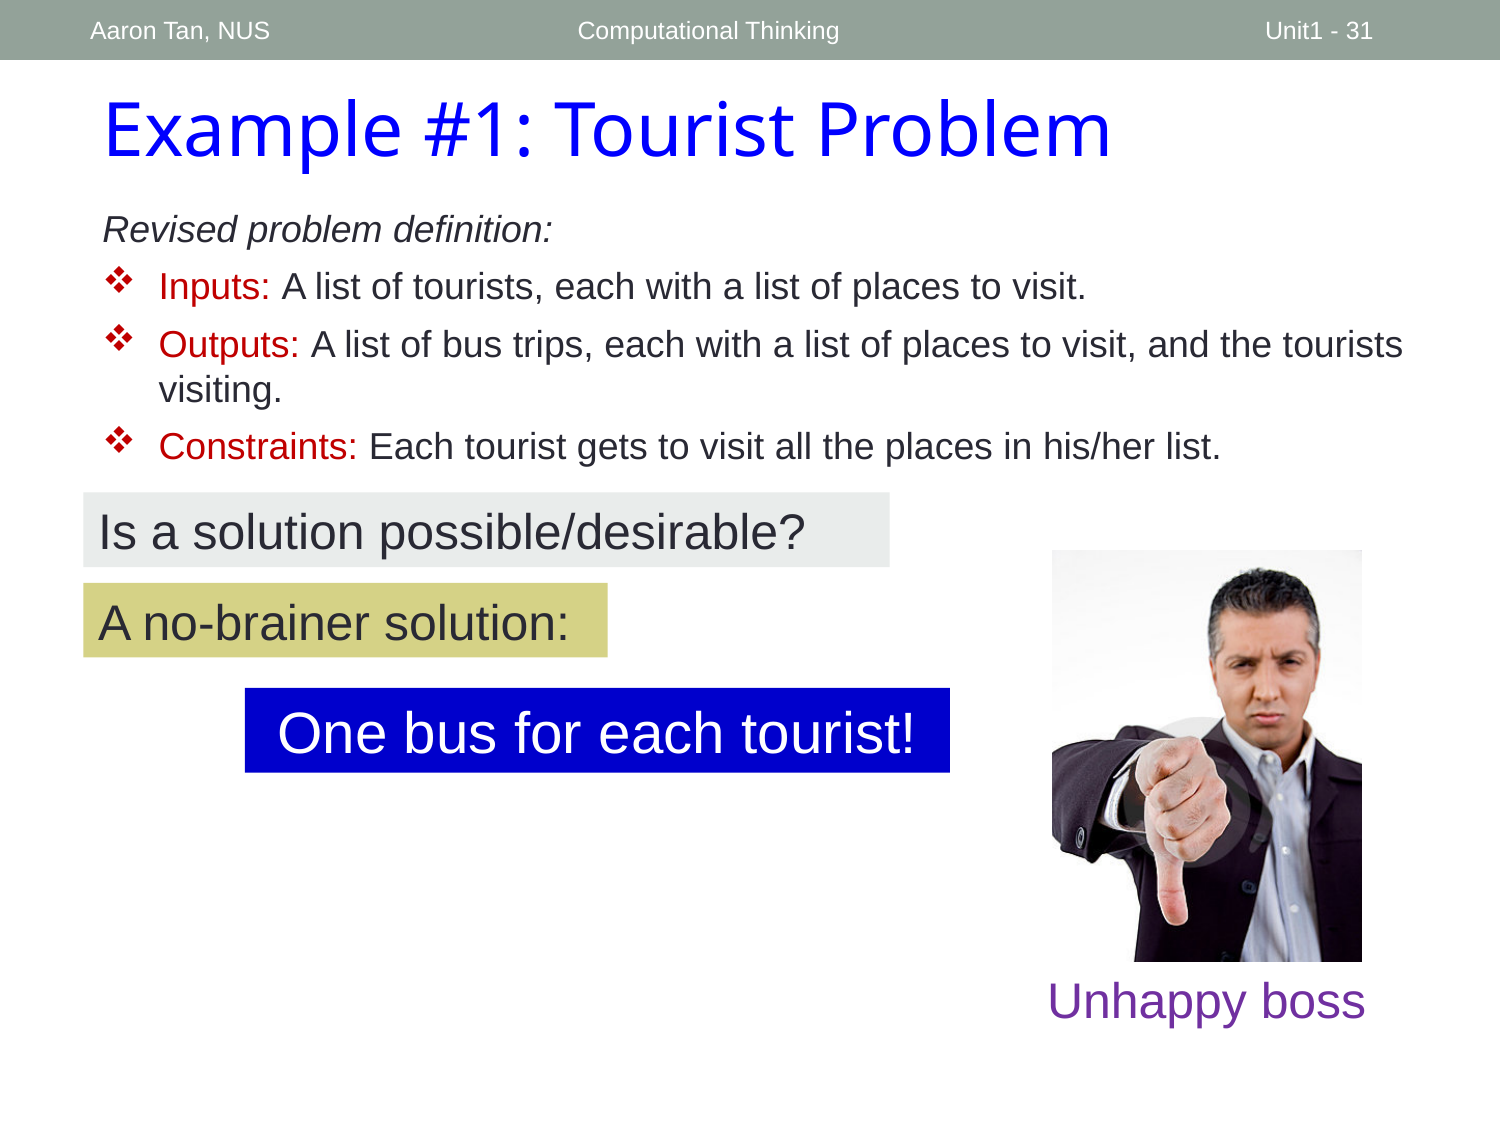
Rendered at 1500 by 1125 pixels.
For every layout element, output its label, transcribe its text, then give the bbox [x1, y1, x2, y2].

slide_number Aaron Tan, NUS [75, 3, 550, 57]
text_box A no-brainer solution: [83, 582, 608, 658]
text_box Is a solution possible/desirable? [83, 492, 890, 568]
text_box Example #1: Tourist Problem [87, 74, 1362, 179]
footer Computational Thinking [562, 3, 1238, 57]
slide_number Unit1 - 31 [1250, 3, 1425, 57]
text_box One bus for each tourist! [244, 687, 950, 773]
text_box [1005, 550, 1409, 1038]
text_box Revised problem definition: Inputs: A list of tourists, each with a list of places to visit. Outputs: A list of bus trips, each with a list of places to visit, and the tourists visiting. Constraints: Each tourist gets to visit all the places in his/her list. [87, 197, 1425, 548]
